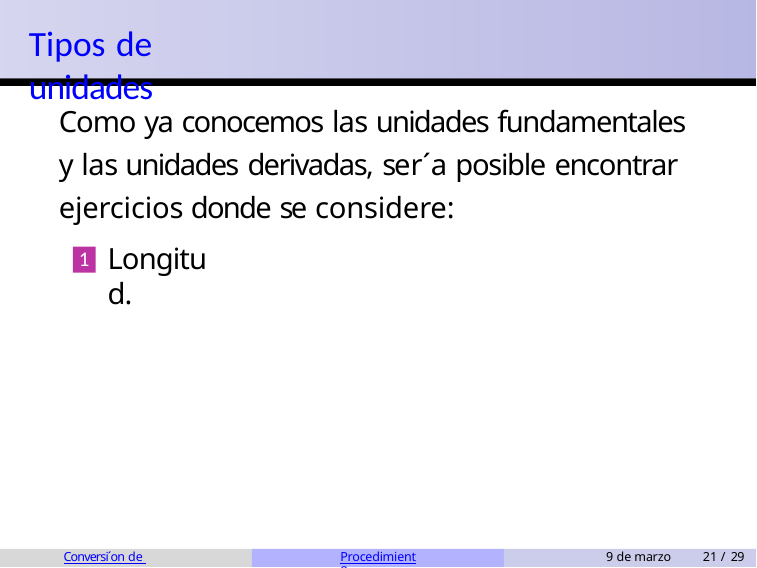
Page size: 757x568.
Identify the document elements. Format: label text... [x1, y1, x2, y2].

text_box [72, 246, 96, 273]
text_box 1 [76, 243, 92, 271]
text_box Longitud. [105, 238, 223, 311]
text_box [0, 548, 757, 568]
text_box Como ya conocemos las unidades fundamentales y las unidades derivadas, ser´a posible encontrar ejercicios donde se considere: [56, 92, 700, 225]
picture [0, 0, 756, 86]
title Tipos de unidades [26, 18, 287, 117]
